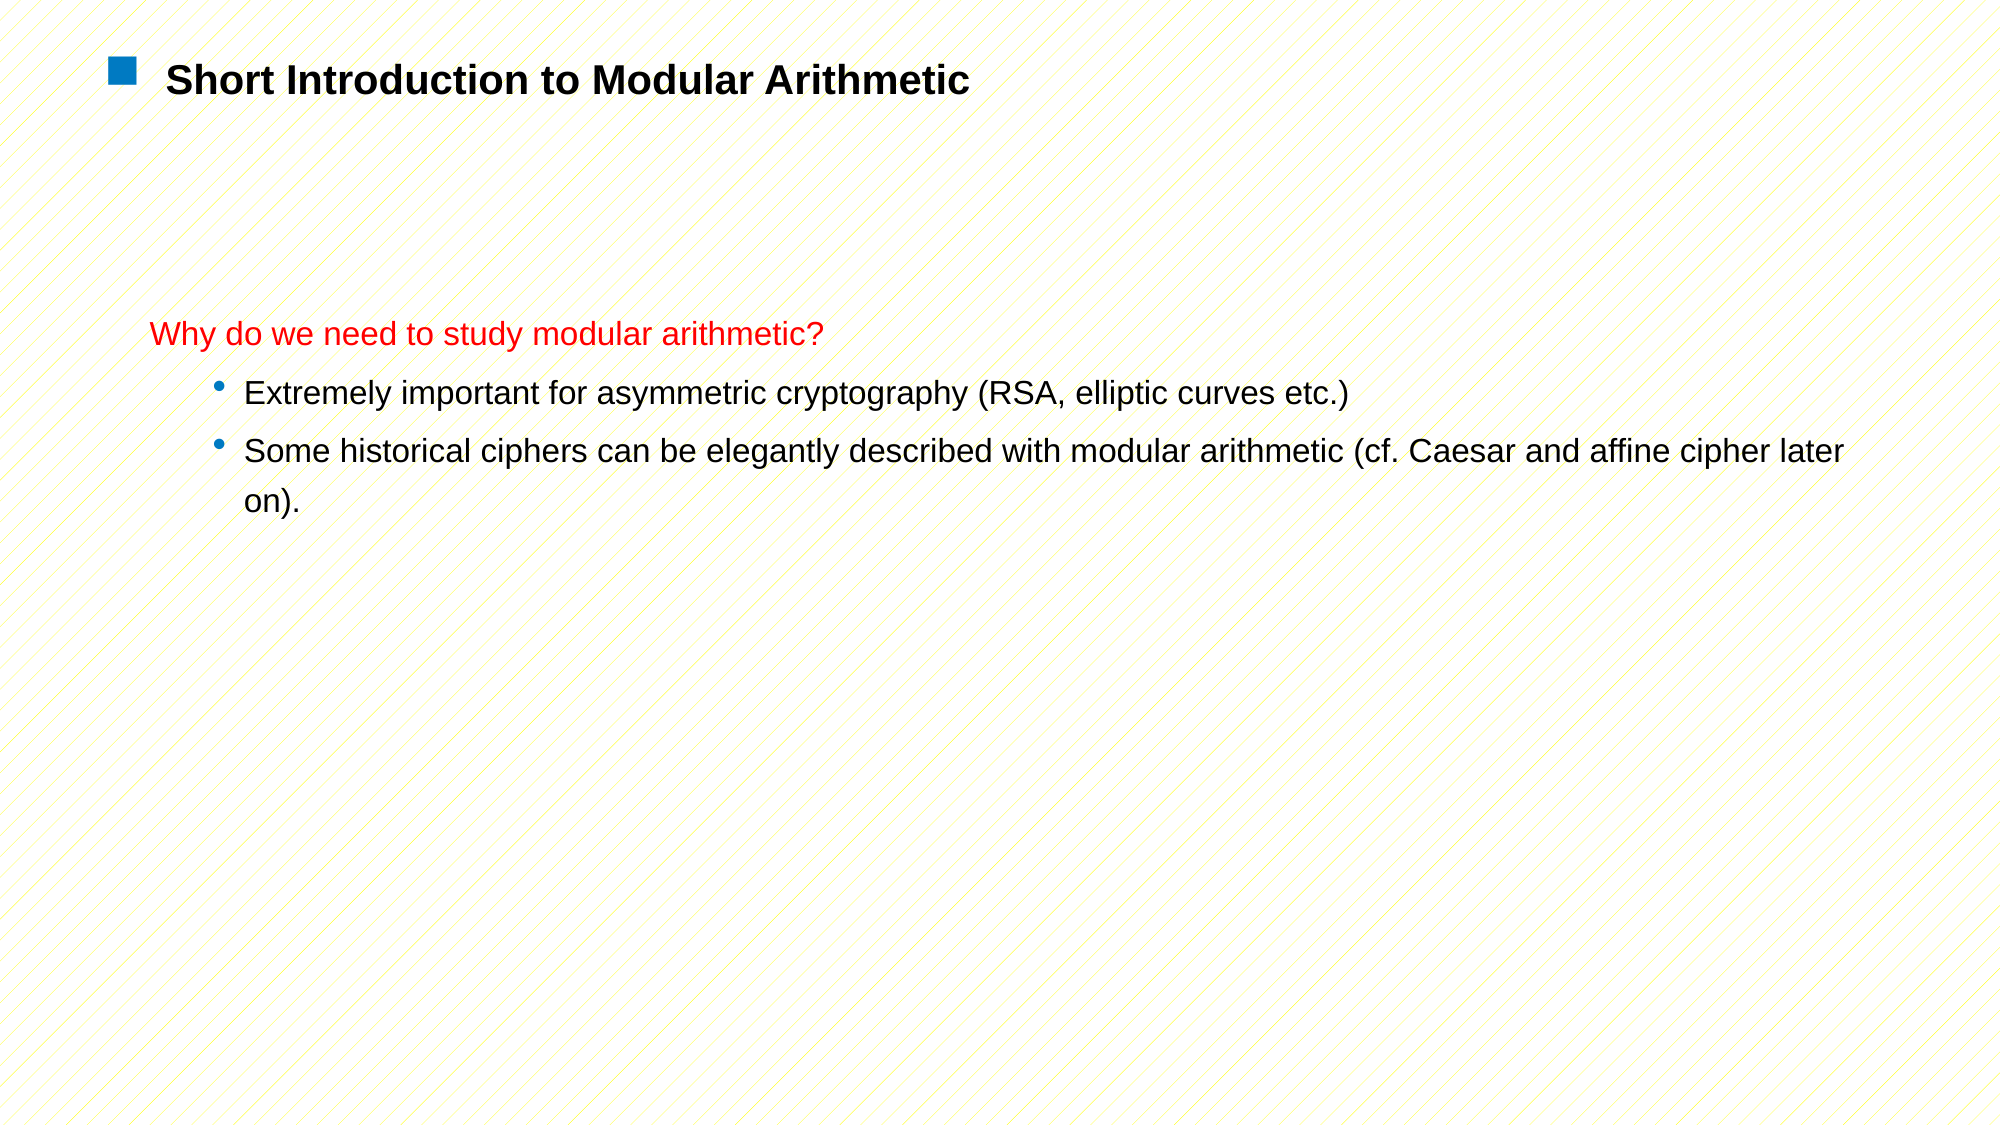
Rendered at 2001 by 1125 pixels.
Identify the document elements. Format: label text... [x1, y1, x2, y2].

list Why do we need to study modular arithmetic? Extremely important for asymmetric cryptography (RSA, elliptic curves etc.) Some historical ciphers can be elegantly described with modular arithmetic (cf. Caesar and affine cipher later on). [149, 302, 1863, 811]
title Short Introduction to Modular Arithmetic [103, 52, 1910, 138]
